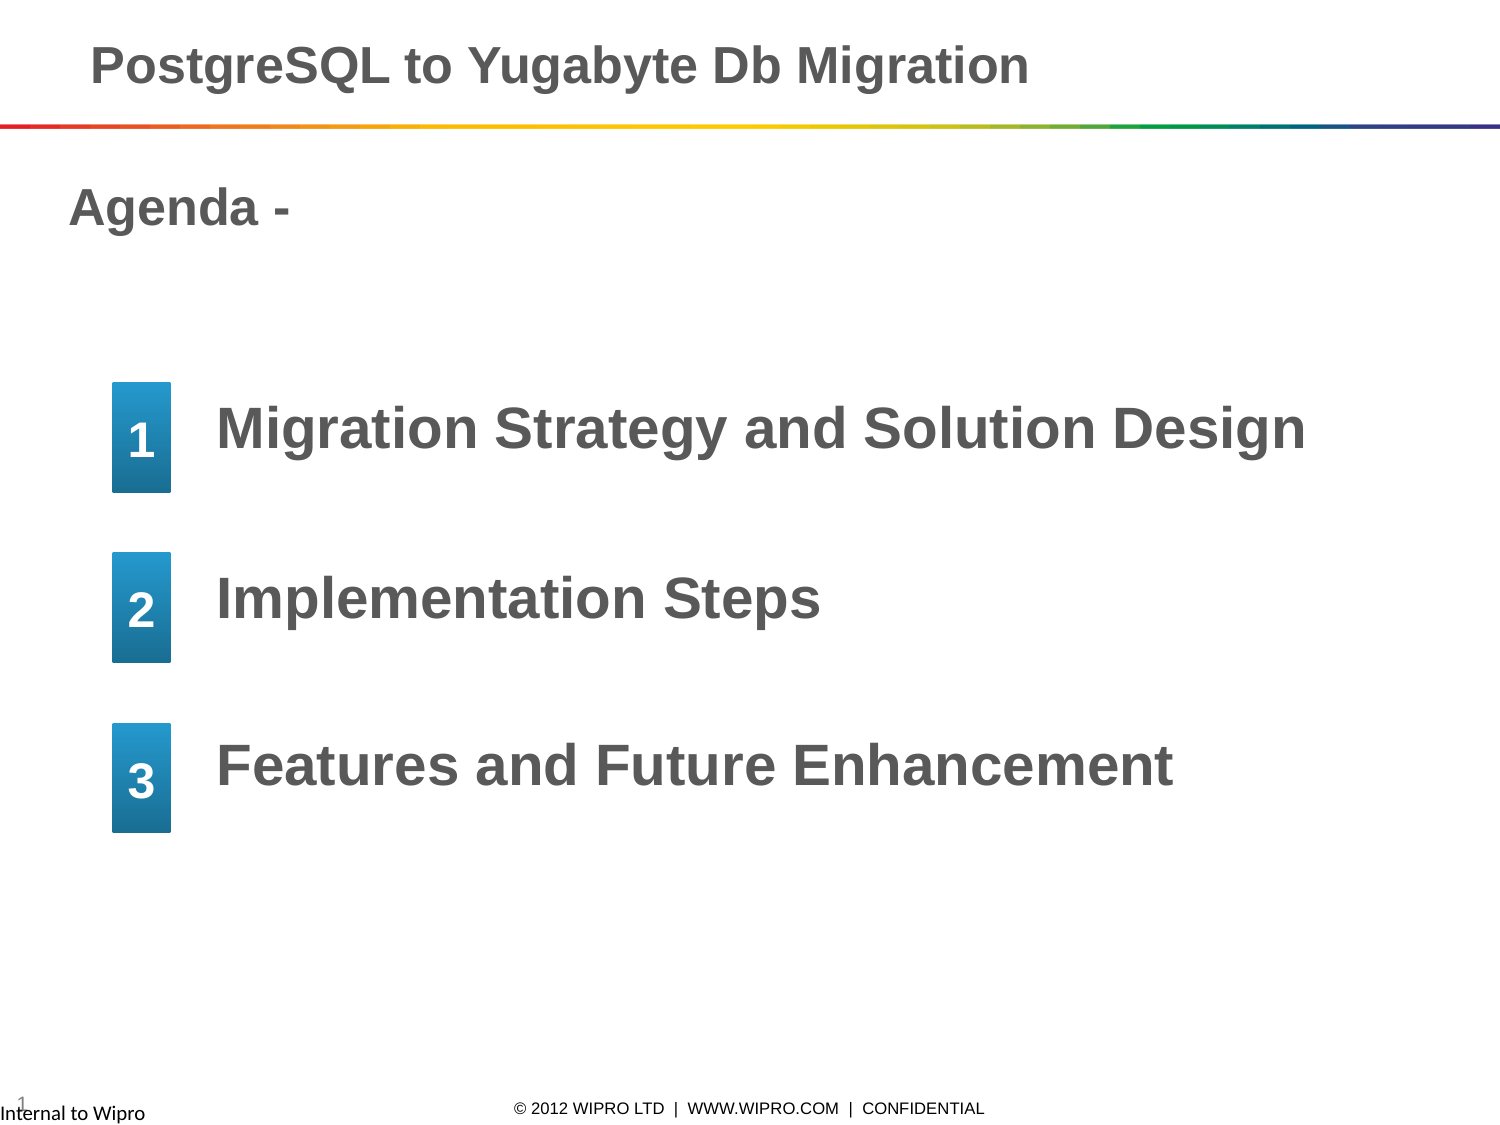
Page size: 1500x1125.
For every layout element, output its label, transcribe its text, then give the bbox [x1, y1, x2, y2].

list 2 [112, 552, 171, 663]
title PostgreSQL to Yugabyte Db Migration [75, 23, 1420, 103]
list Implementation Steps [201, 552, 1442, 660]
list Migration Strategy and Solution Design [201, 383, 1442, 491]
list 3 [112, 723, 171, 833]
list 1 [112, 382, 171, 493]
list Features and Future Enhancement [201, 720, 1442, 828]
text_box Agenda - [53, 165, 810, 244]
